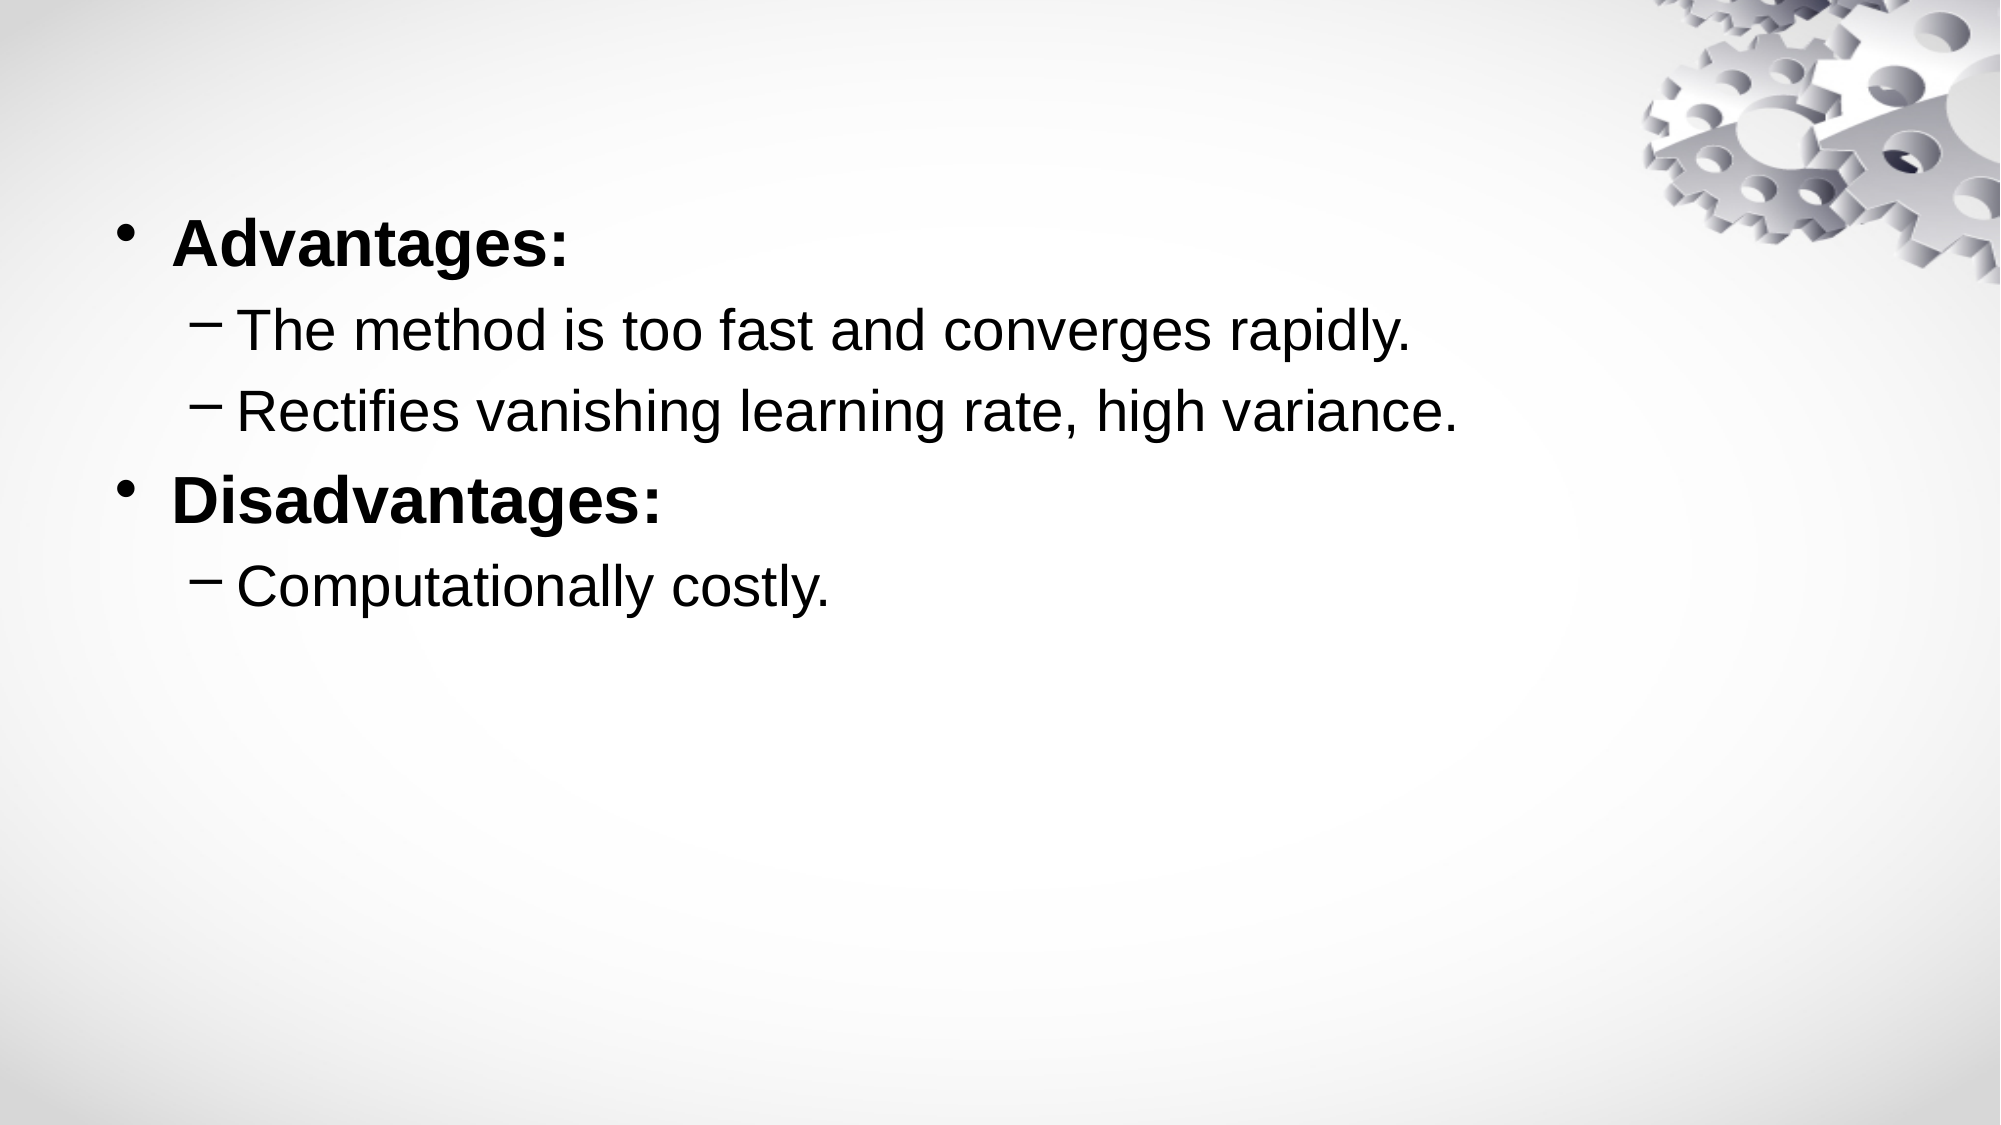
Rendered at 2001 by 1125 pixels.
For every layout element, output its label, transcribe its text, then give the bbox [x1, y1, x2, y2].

picture [0, 0, 2000, 1125]
list Advantages: The method is too fast and converges rapidly. Rectifies vanishing learning rate, high variance. Disadvantages: Computationally costly. [99, 192, 1901, 1006]
